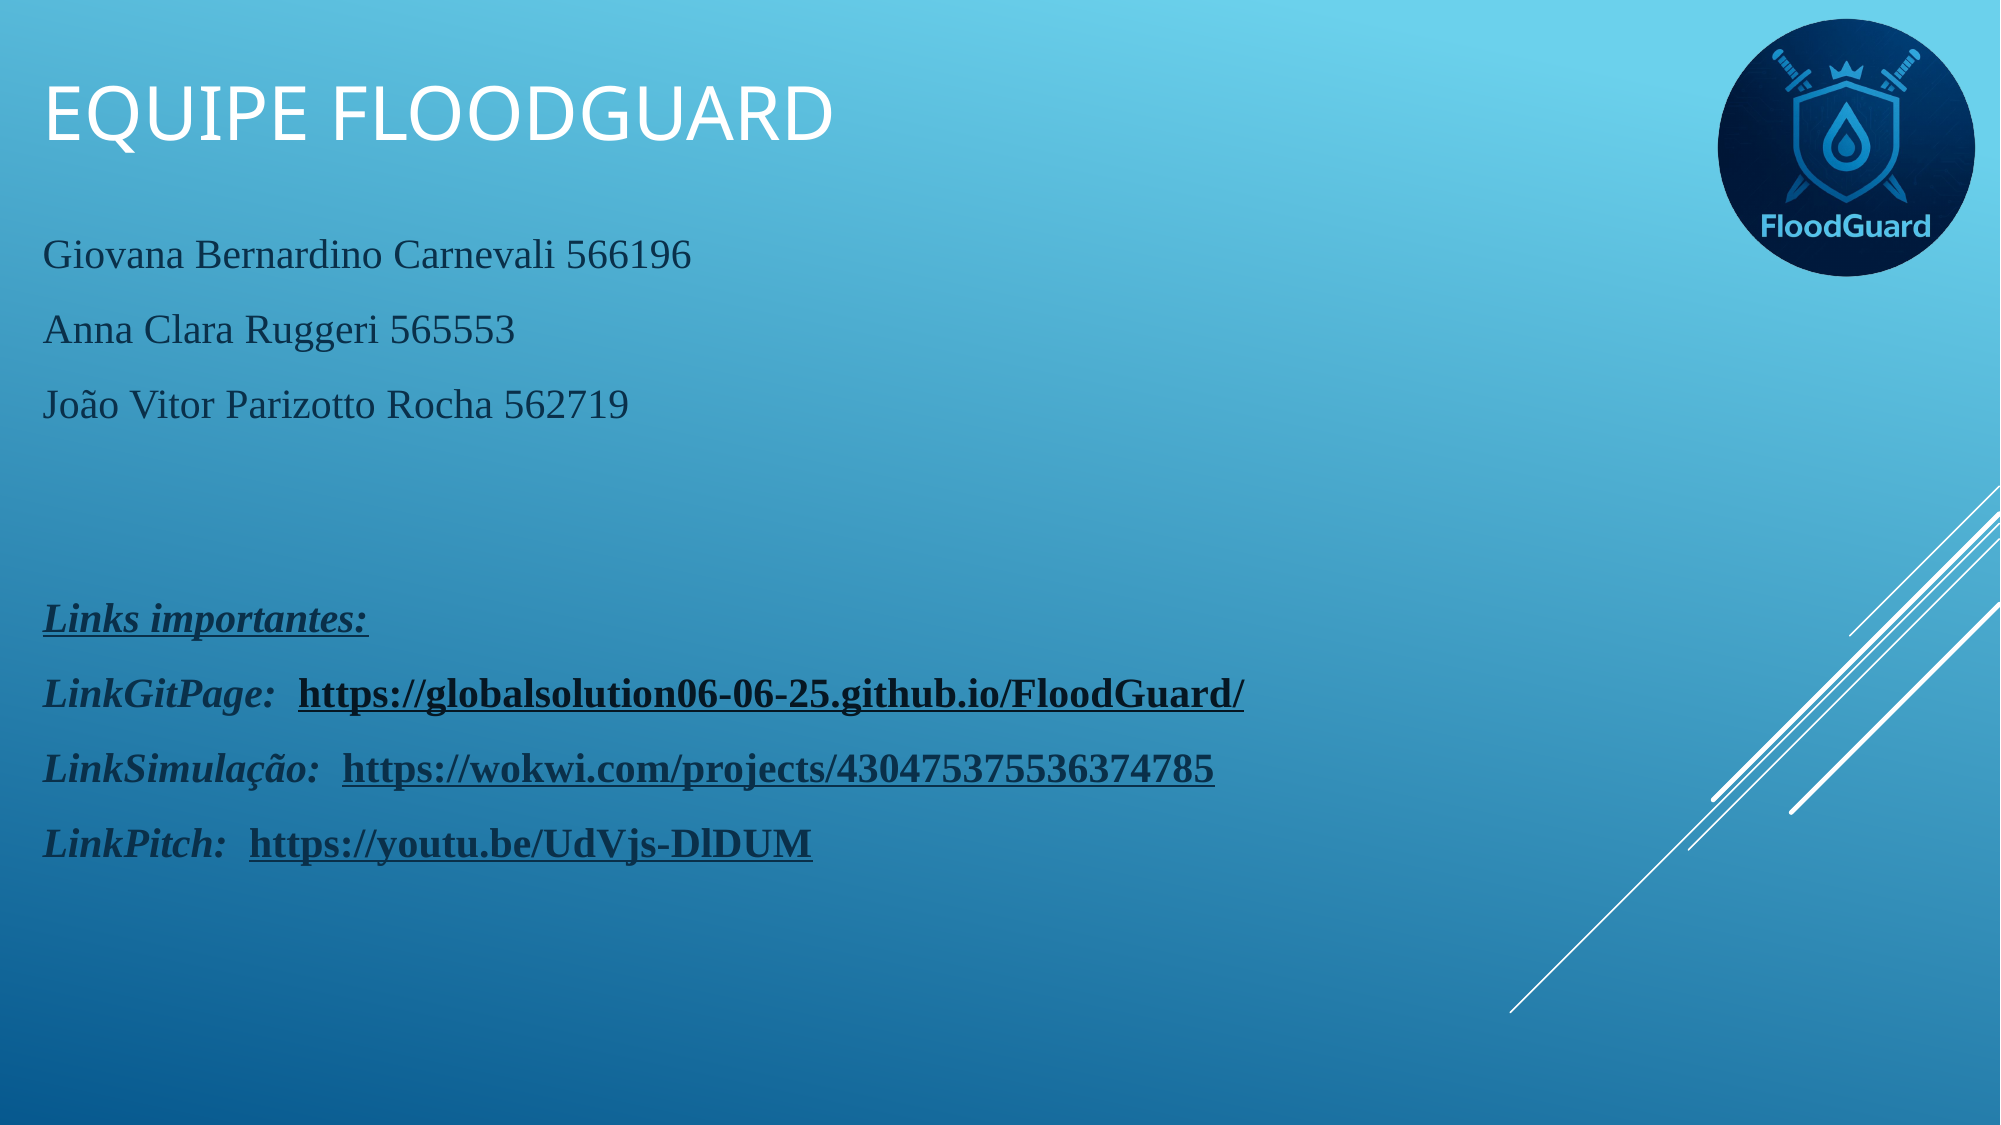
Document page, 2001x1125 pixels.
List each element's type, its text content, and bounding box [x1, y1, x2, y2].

picture [1681, 0, 2000, 300]
text_box Giovana Bernardino Carnevali 566196 Anna Clara Ruggeri 565553 João Vitor Parizotto Rocha 562719 [27, 194, 1028, 435]
text_box Links importantes: LinkGitPage: https://globalsolution06-06-25.github.io/FloodGuard/ LinkSimulação: https://wokwi.com/projects/430475375536374785 LinkPitch: https://youtu.be/UdVjs-DlDUM [27, 558, 1946, 949]
title Equipe FLOODGUARD [27, 25, 1428, 197]
